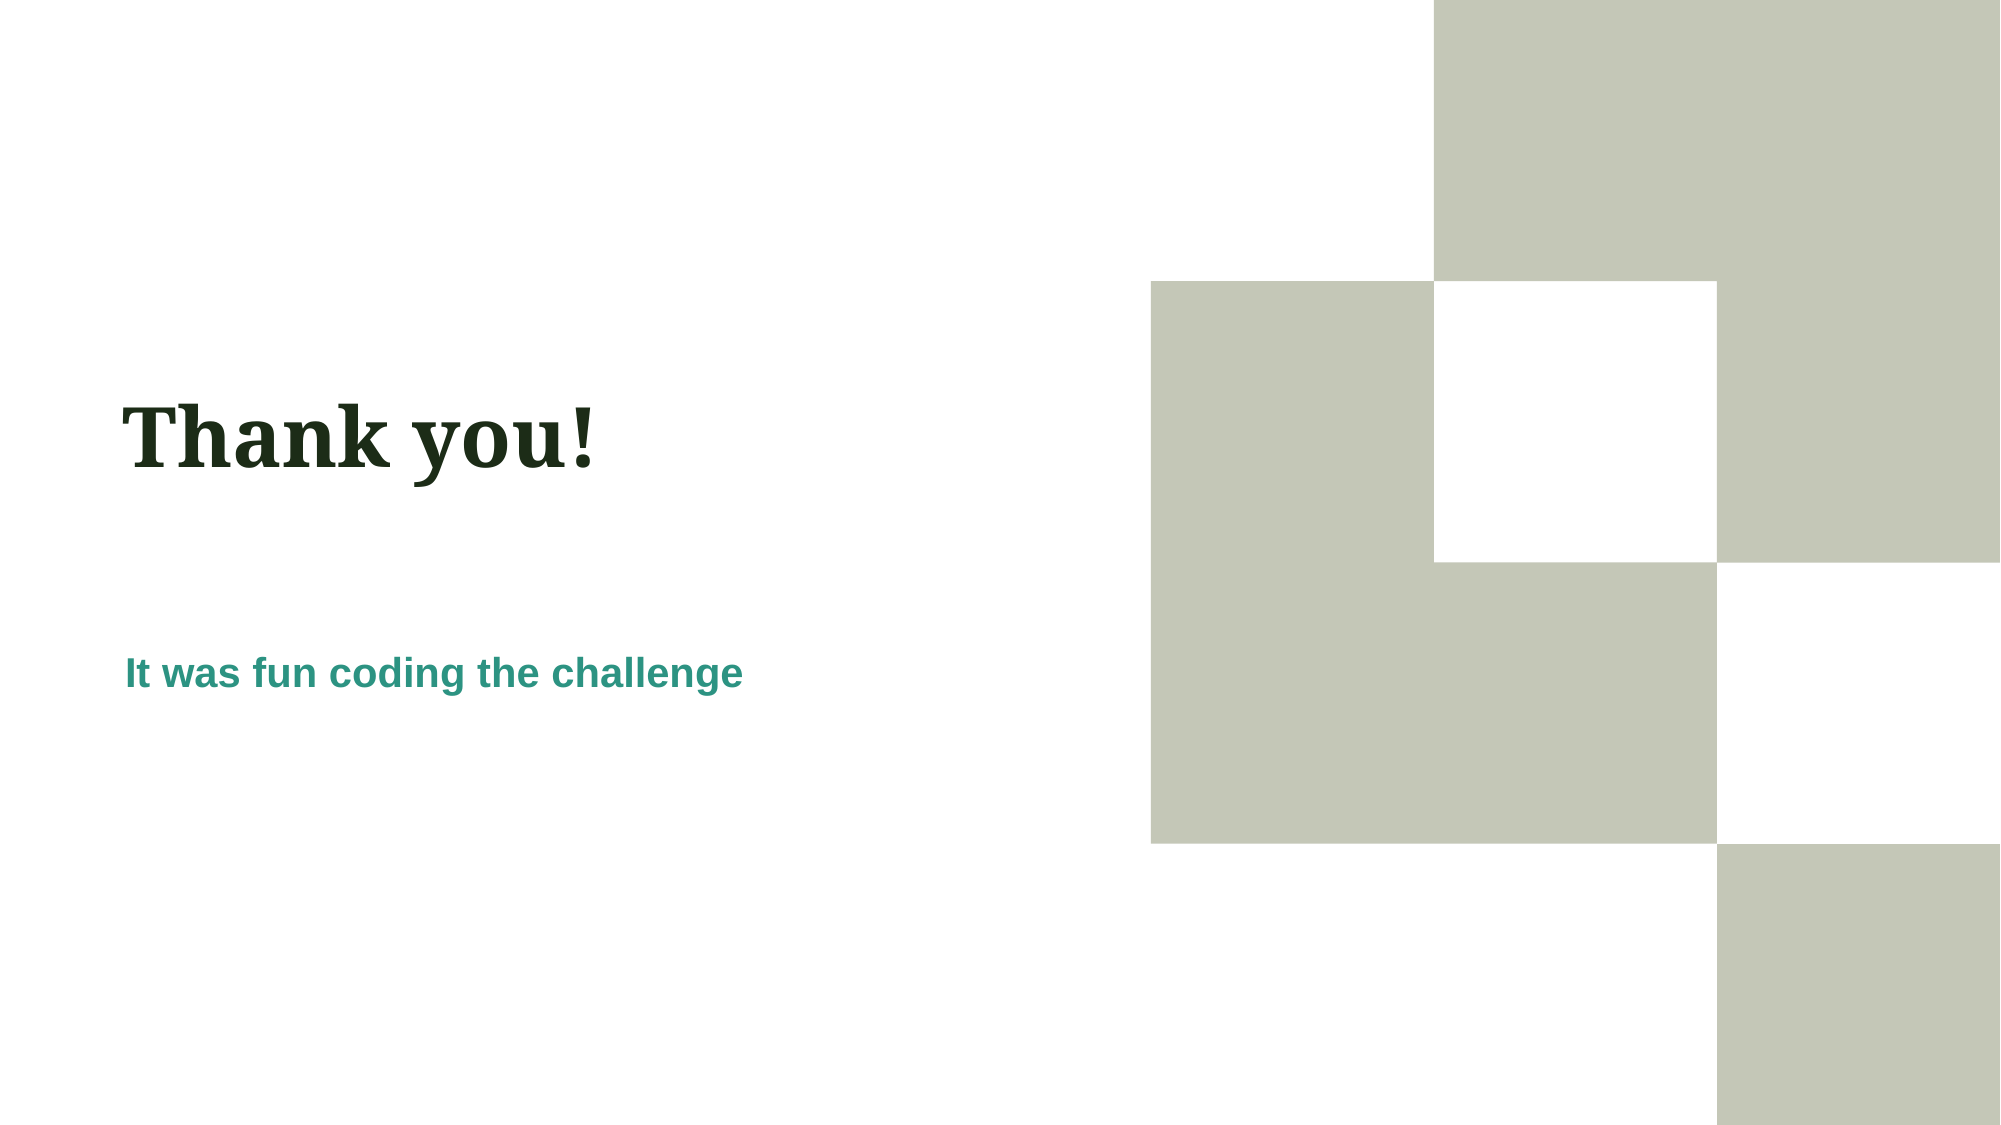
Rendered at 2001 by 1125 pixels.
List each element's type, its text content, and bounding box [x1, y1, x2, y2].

subtitle It was fun coding the challenge [108, 644, 1059, 740]
title Thank you! [108, 395, 1059, 613]
